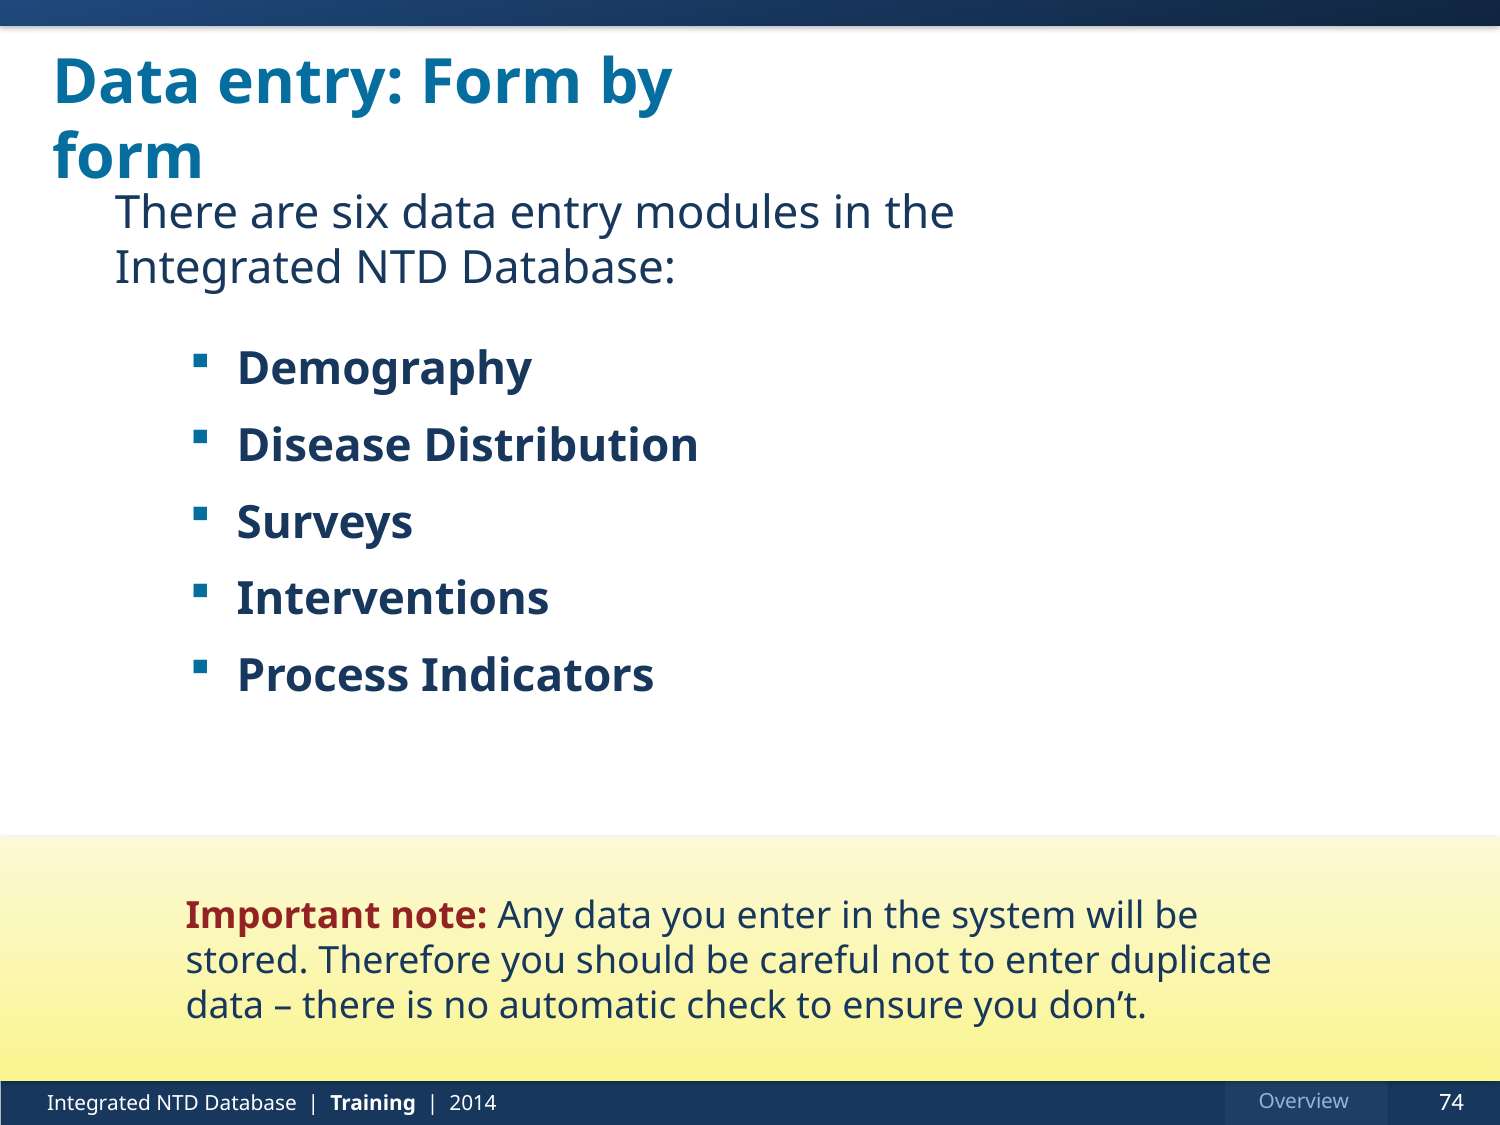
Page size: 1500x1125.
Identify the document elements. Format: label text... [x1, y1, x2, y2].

list There are six data entry modules in the Integrated NTD Database: Demography Disease Distribution Surveys Interventions Process Indicators [99, 174, 1375, 918]
text_box Important note: Any data you enter in the system will be stored. Therefore you should be careful not to enter duplicate data – there is no automatic check to ensure you don’t. [170, 883, 1334, 1033]
text_box [0, 837, 1500, 1081]
title Data entry: Form by form [22, 33, 845, 130]
